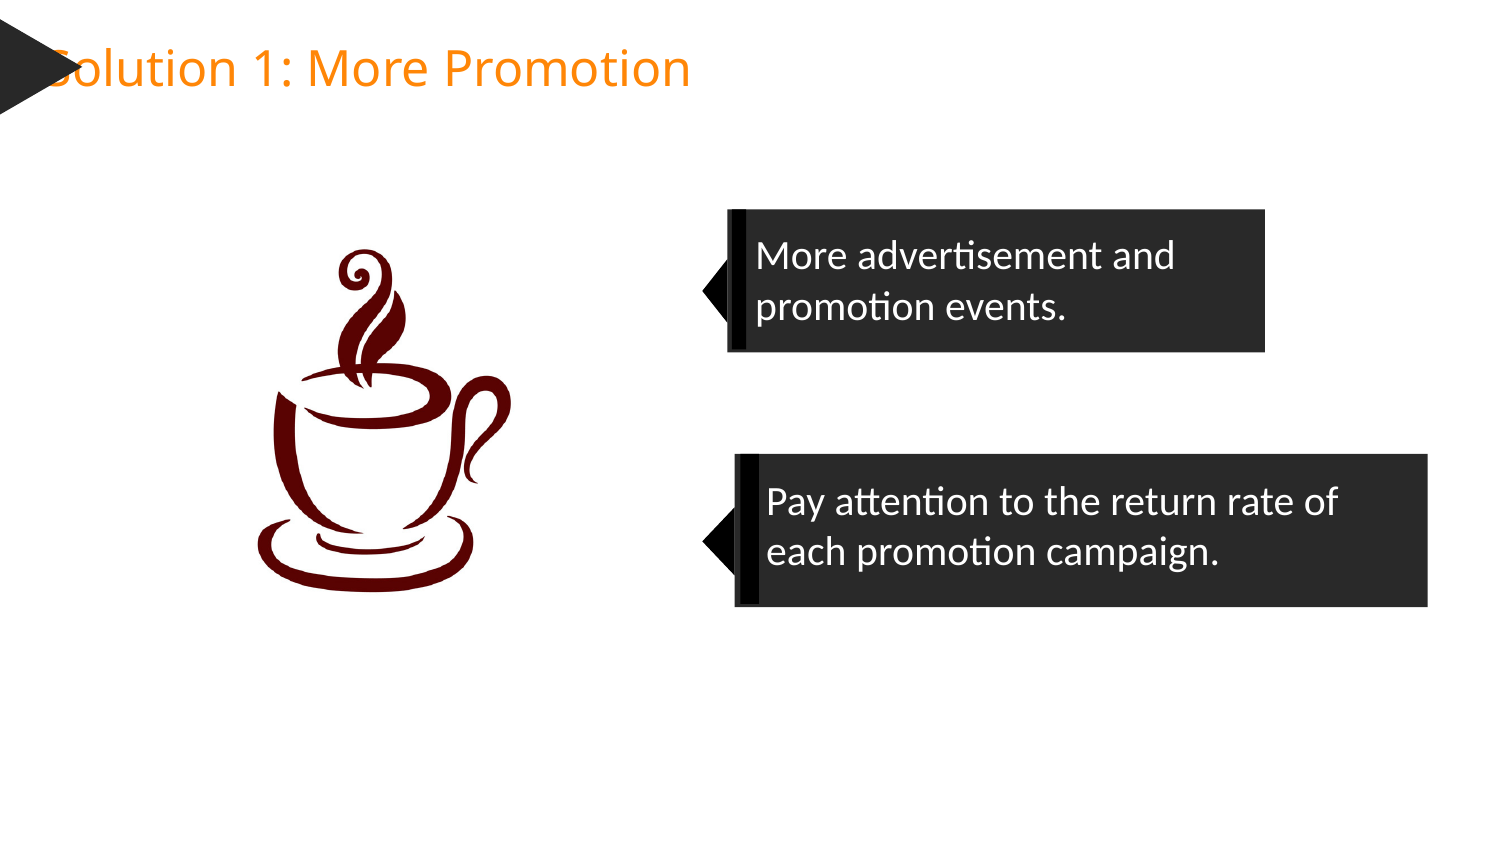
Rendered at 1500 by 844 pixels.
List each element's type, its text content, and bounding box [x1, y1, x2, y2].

text_box Solution 1: More Promotion [30, 29, 708, 104]
picture [114, 161, 659, 678]
text_box [0, 19, 83, 115]
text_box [702, 209, 1270, 353]
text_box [702, 453, 1434, 608]
